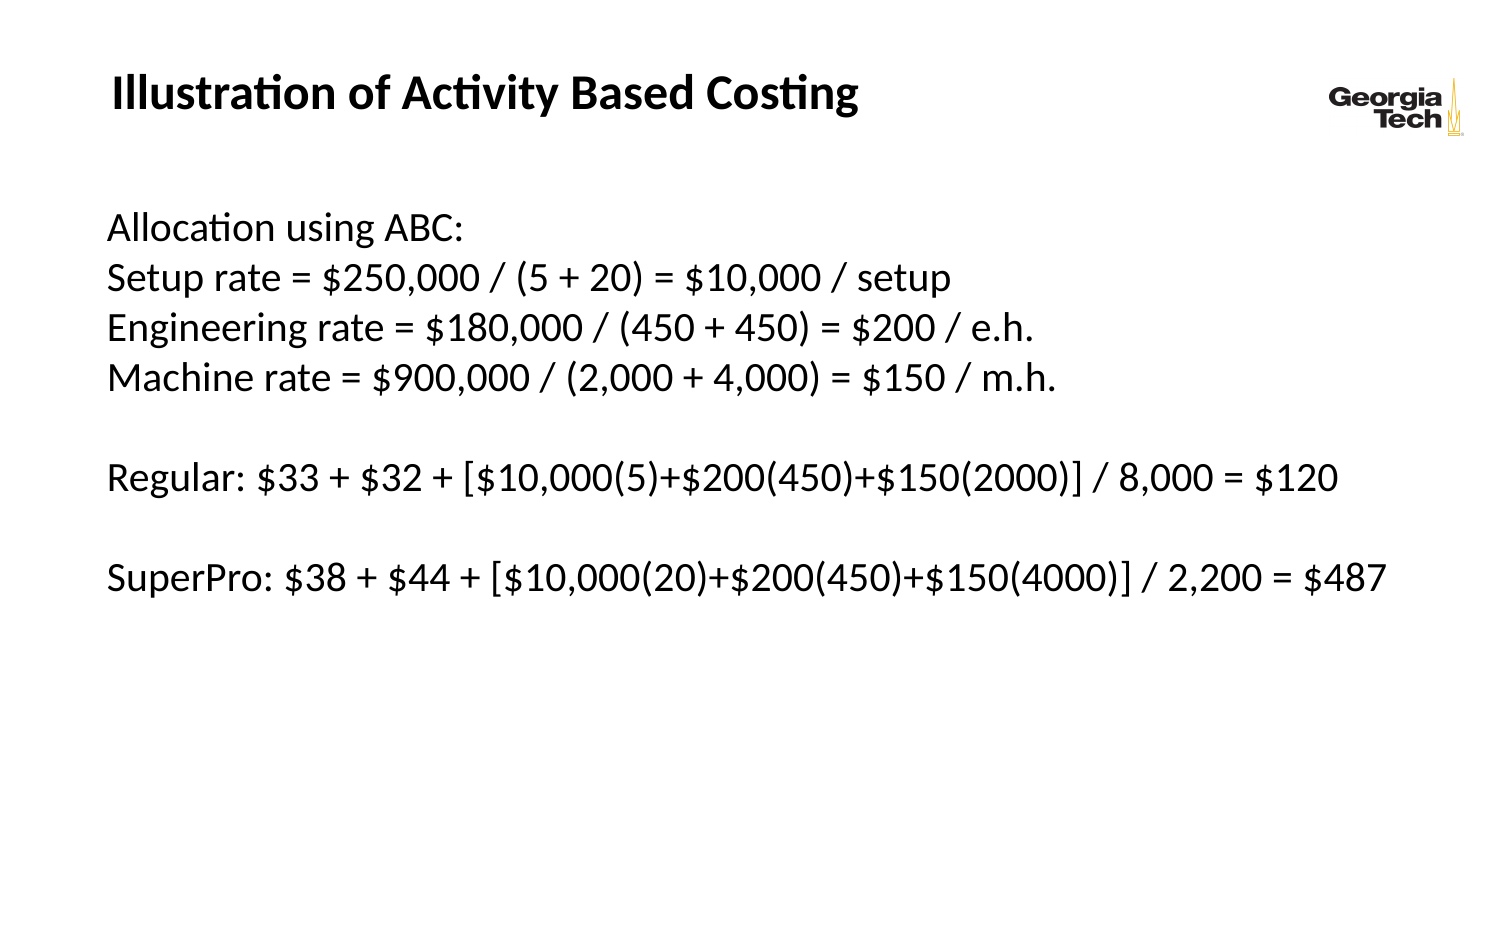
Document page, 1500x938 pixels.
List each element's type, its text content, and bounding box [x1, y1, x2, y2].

text_box Illustration of Activity Based Costing [96, 52, 875, 127]
text_box Allocation using ABC: Setup rate = $250,000 / (5 + 20) = $10,000 / setup Engineering rate = $180,000 / (450 + 450) = $200 / e.h. Machine rate = $900,000 / (2,000 + 4,000) = $150 / m.h. Regular: $33 + $32 + [$10,000(5)+$200(450)+$150(2000)] / 8,000 = $120 SuperPro: $38 + $44 + [$10,000(20)+$200(450)+$150(4000)] / 2,200 = $487 [92, 192, 1455, 668]
picture [1328, 78, 1465, 136]
